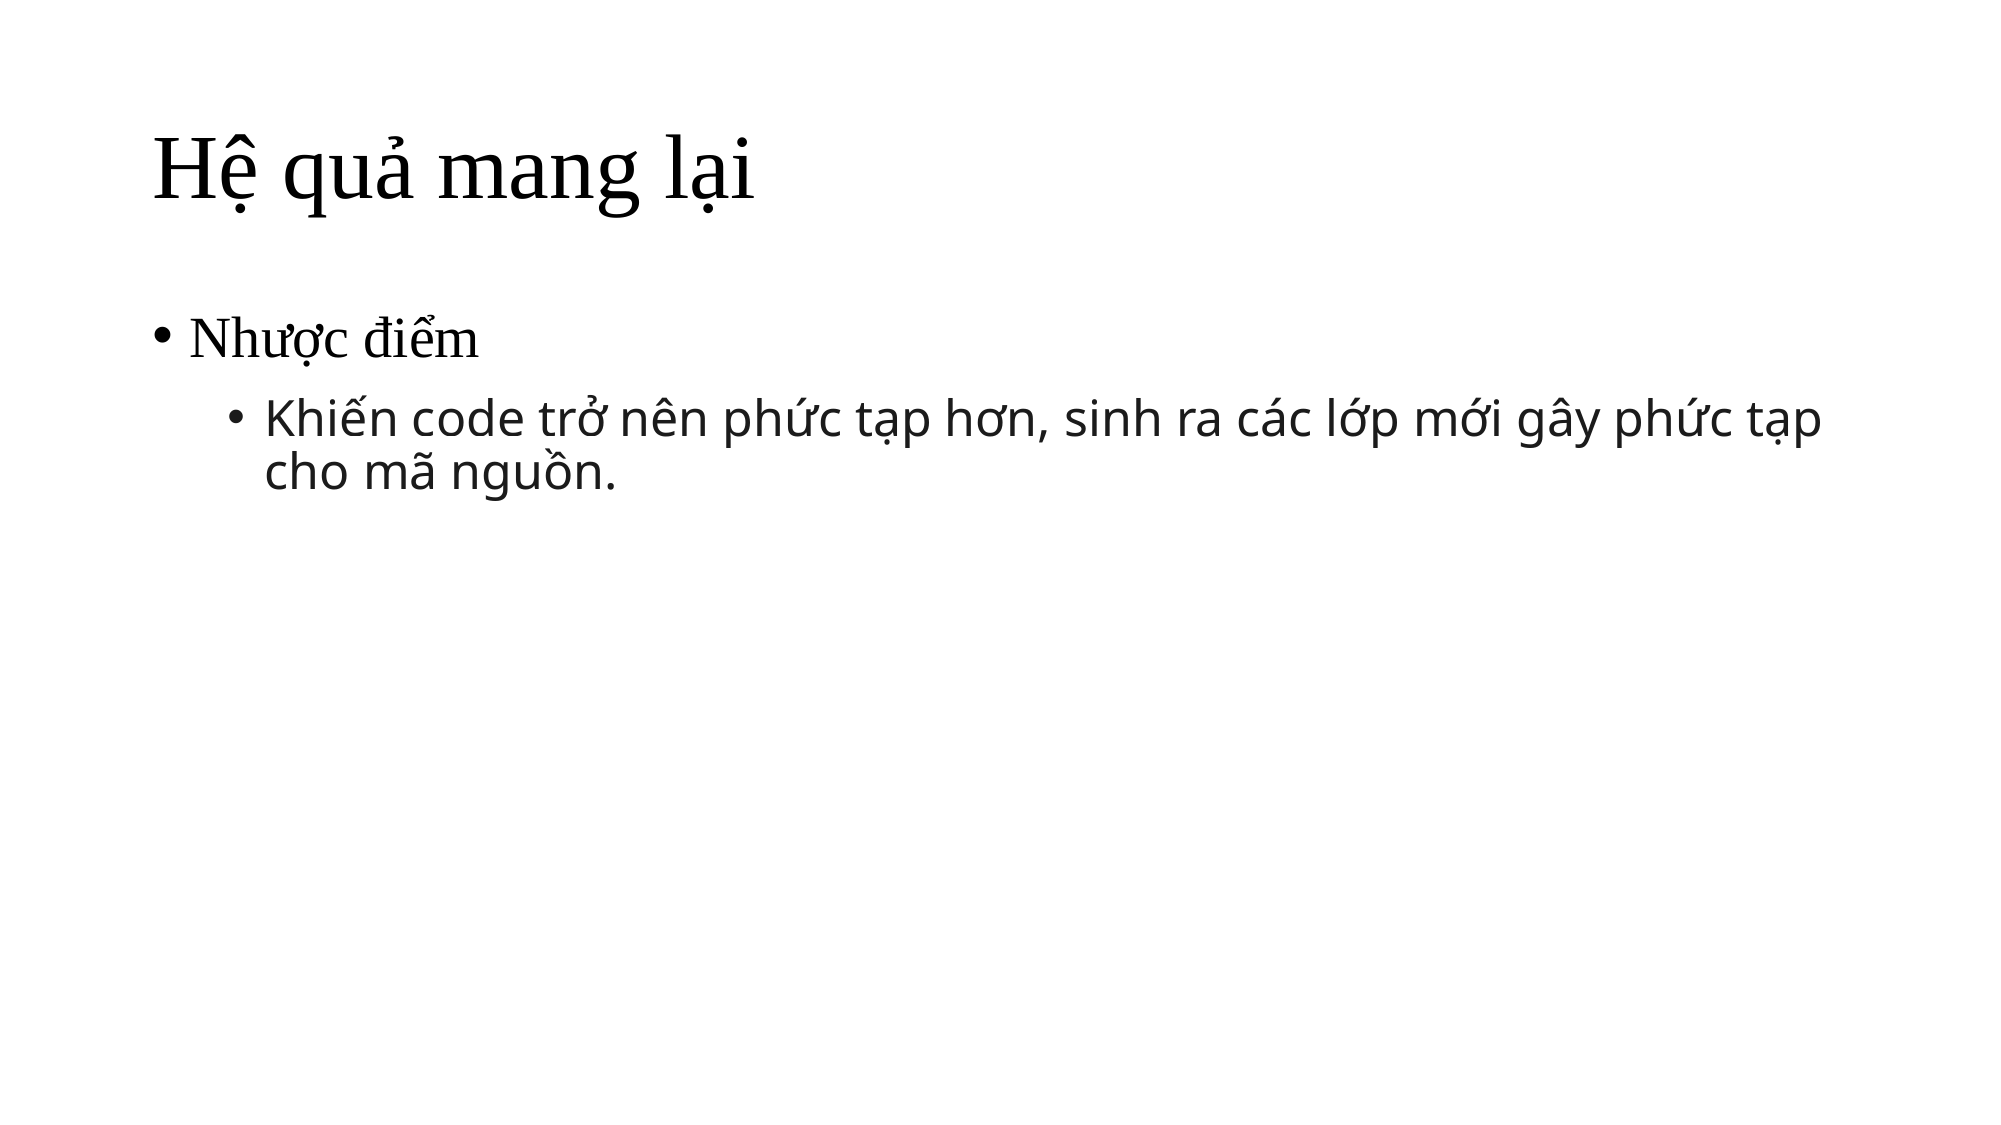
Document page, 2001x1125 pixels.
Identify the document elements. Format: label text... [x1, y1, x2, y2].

title Hệ quả mang lại [137, 59, 1863, 278]
list Nhược điểm Khiến code trở nên phức tạp hơn, sinh ra các lớp mới gây phức tạp cho mã nguồn. [137, 299, 1863, 1014]
